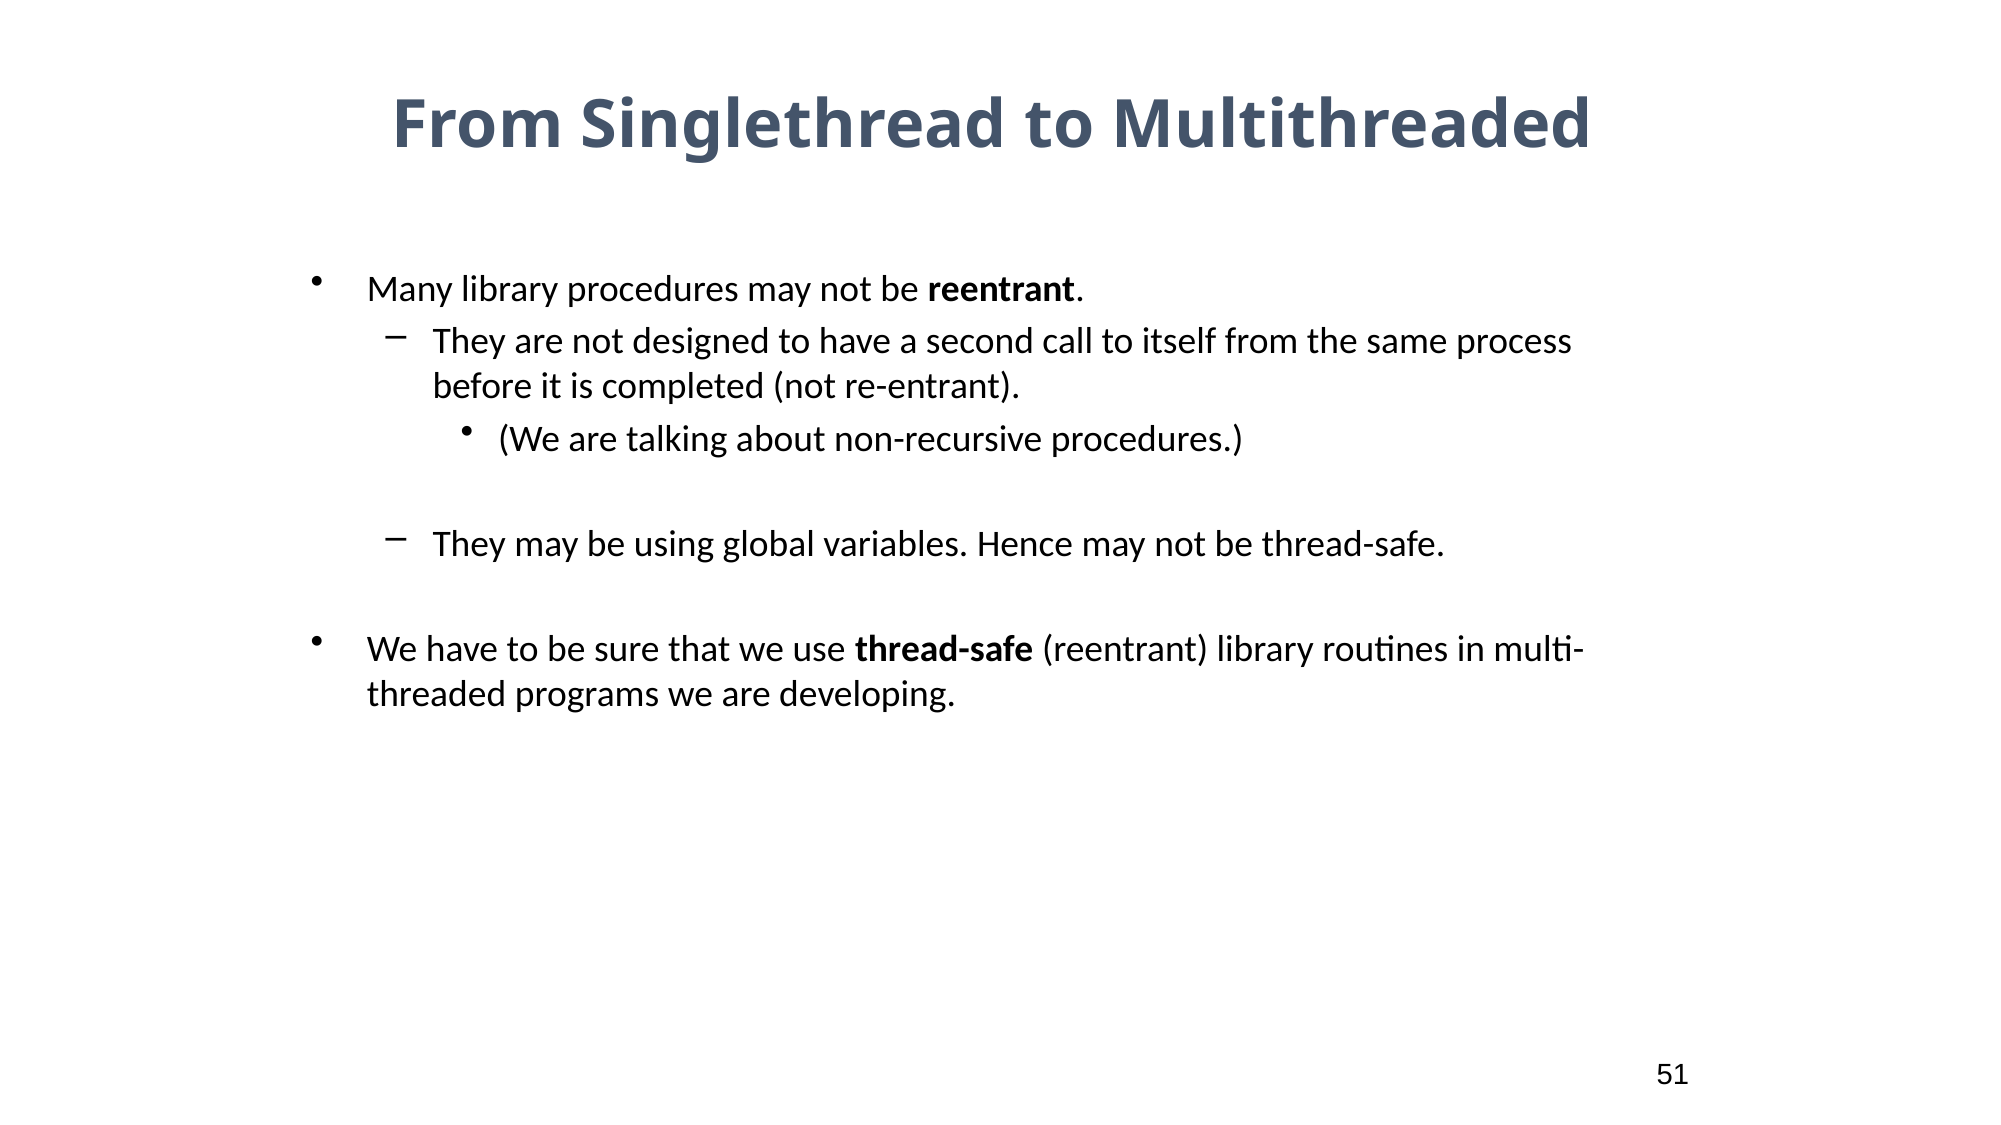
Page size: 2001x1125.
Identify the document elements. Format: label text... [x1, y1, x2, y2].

text_box Many library procedures may not be reentrant. They are not designed to have a second call to itself from the same process before it is completed (not re-entrant). (We are talking about non-recursive procedures.) They may be using global variables. Hence may not be thread-safe. We have to be sure that we use thread-safe (reentrant) library routines in multi-threaded programs we are developing. [295, 256, 1690, 1024]
text_box 44 [1547, 1047, 1705, 1099]
text_box From Singlethread to Multithreaded [295, 26, 1690, 215]
